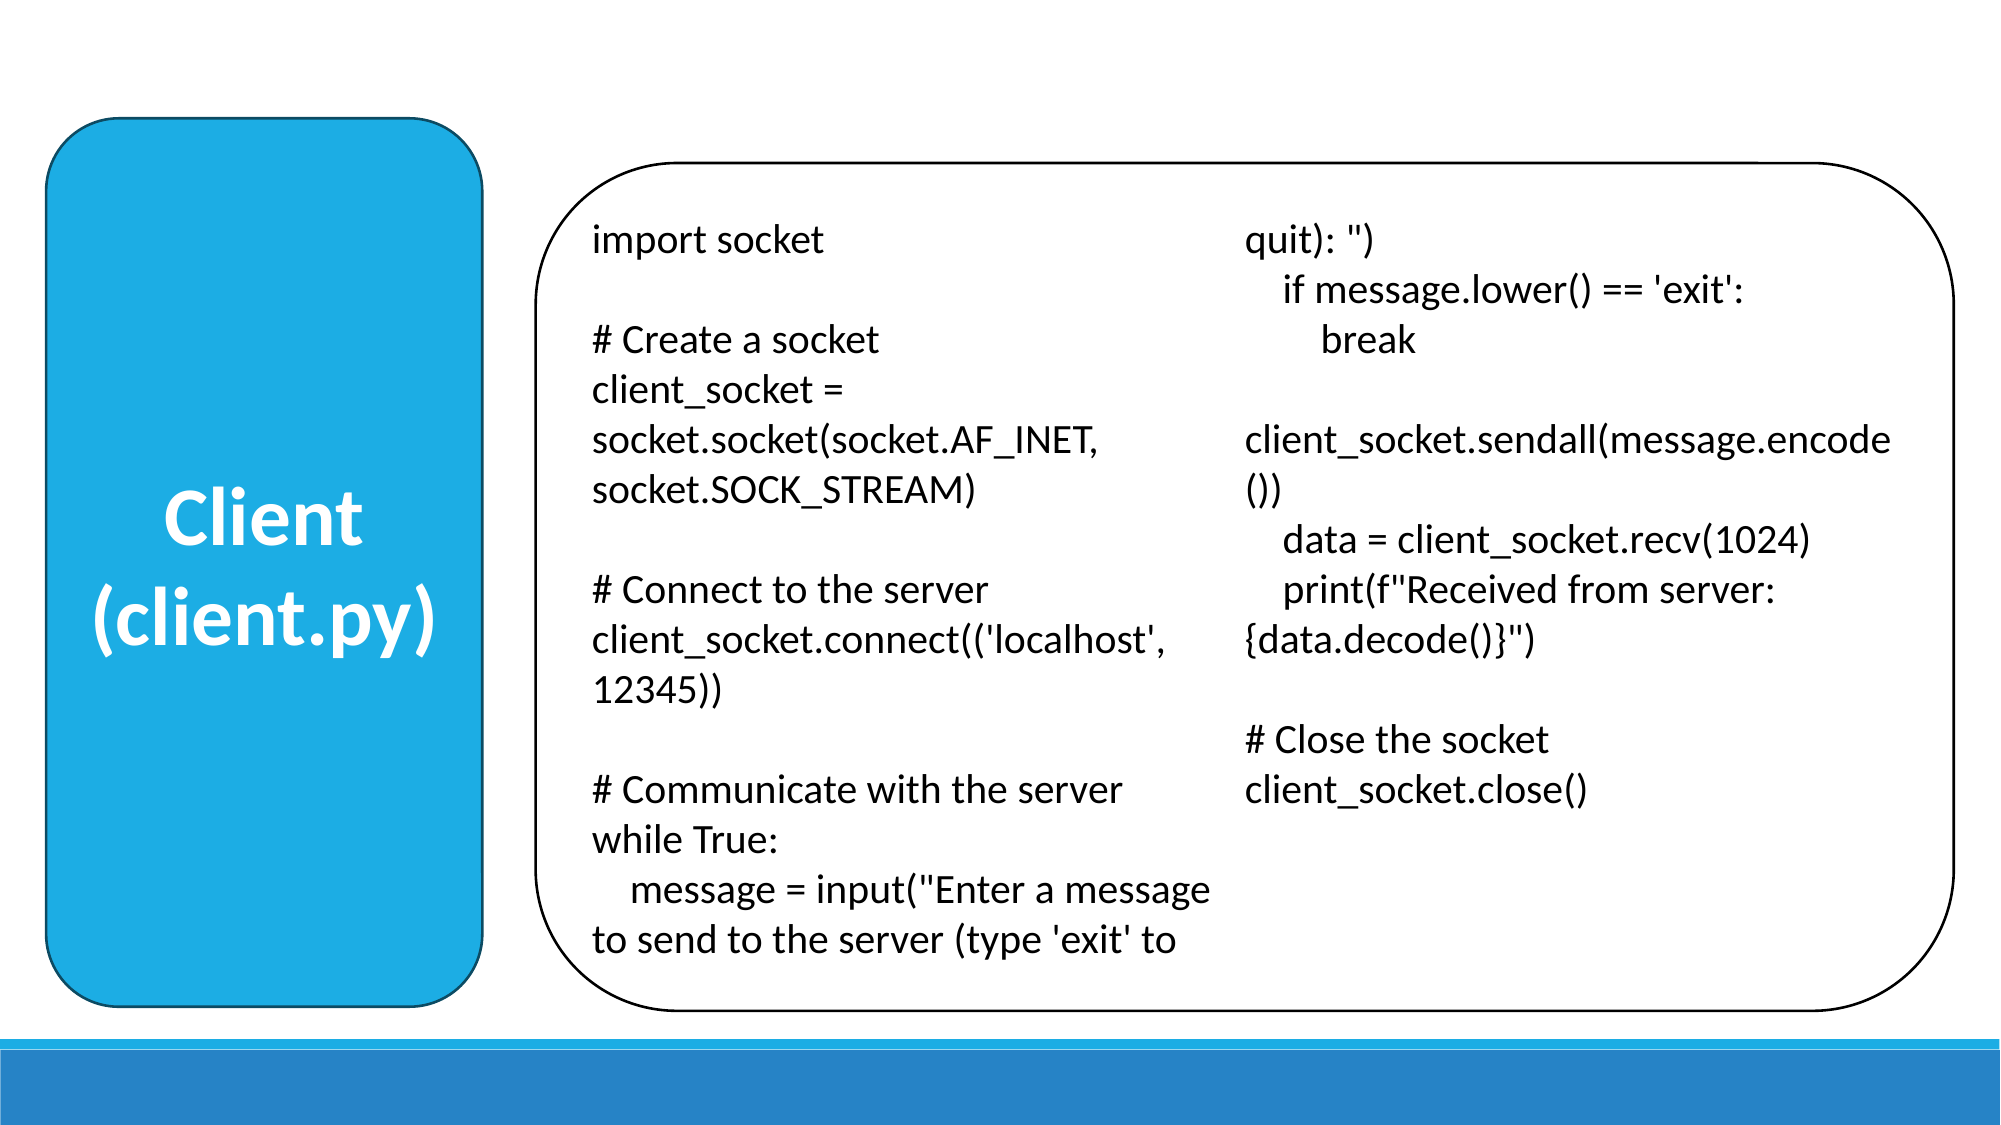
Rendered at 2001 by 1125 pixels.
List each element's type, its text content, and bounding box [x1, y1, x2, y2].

text_box Client (client.py) [44, 116, 484, 1009]
text_box import socket # Create a socket client_socket = socket.socket(socket.AF_INET, socket.SOCK_STREAM) # Connect to the server client_socket.connect(('localhost', 12345)) # Communicate with the server while True: message = input("Enter a message to send to the server (type 'exit' to quit): ") if message.lower() == 'exit': break client_socket.sendall(message.encode()) data = client_socket.recv(1024) print(f"Received from server: {data.decode()}") # Close the socket client_socket.close() [534, 161, 1956, 1013]
